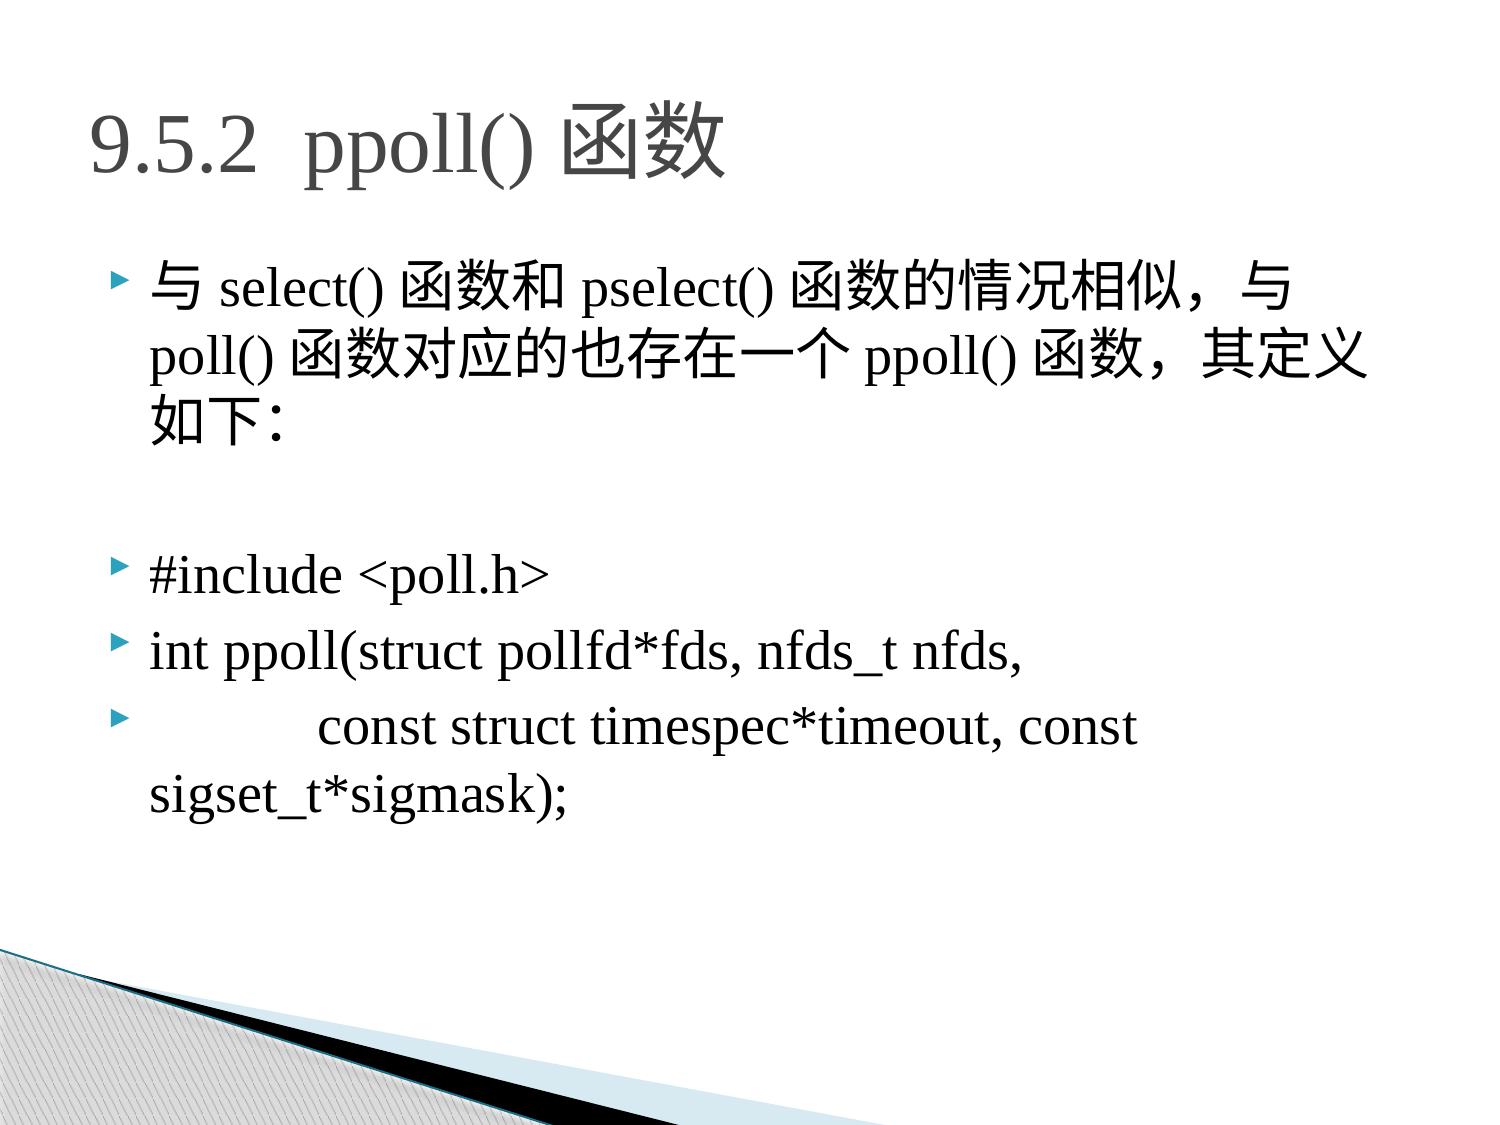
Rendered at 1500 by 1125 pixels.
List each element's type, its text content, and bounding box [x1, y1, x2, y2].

title 9.5.2 ppoll()函数 [75, 45, 1425, 233]
list 与select()函数和pselect()函数的情况相似，与poll()函数对应的也存在一个ppoll()函数，其定义如下： #include <poll.h> int ppoll(struct pollfd*fds, nfds_t nfds, const struct timespec*timeout, const sigset_t*sigmask); [75, 243, 1425, 986]
